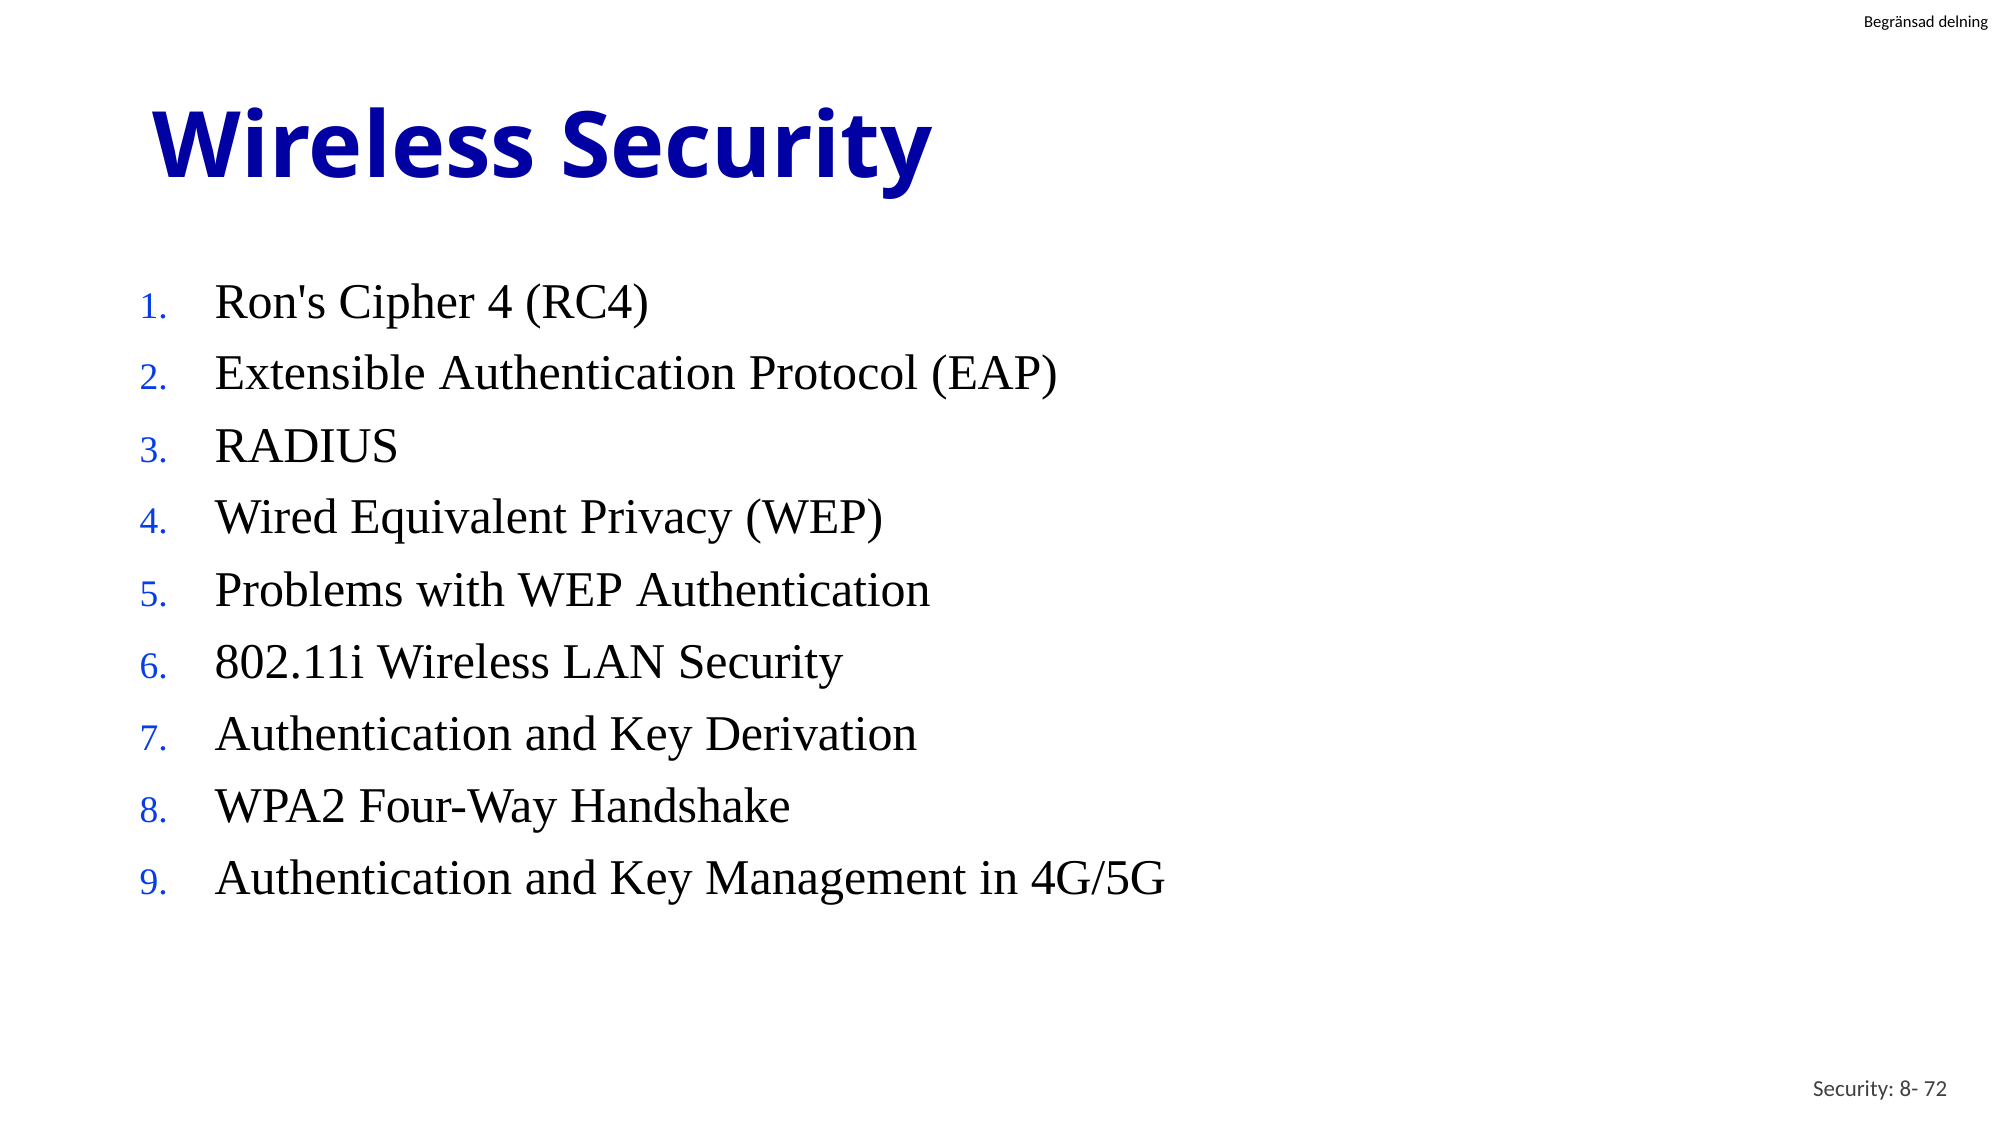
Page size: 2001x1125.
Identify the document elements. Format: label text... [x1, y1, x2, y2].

slide_number Security: 8- 72 [1512, 1056, 1963, 1117]
title Wireless Security [137, 74, 1863, 221]
text_box Ron's Cipher 4 (RC4) Extensible Authentication Protocol (EAP) RADIUS Wired Equivalent Privacy (WEP) Problems with WEP Authentication 802.11i Wireless LAN Security Authentication and Key Derivation WPA2 Four-Way Handshake Authentication and Key Management in 4G/5G [137, 253, 1167, 905]
